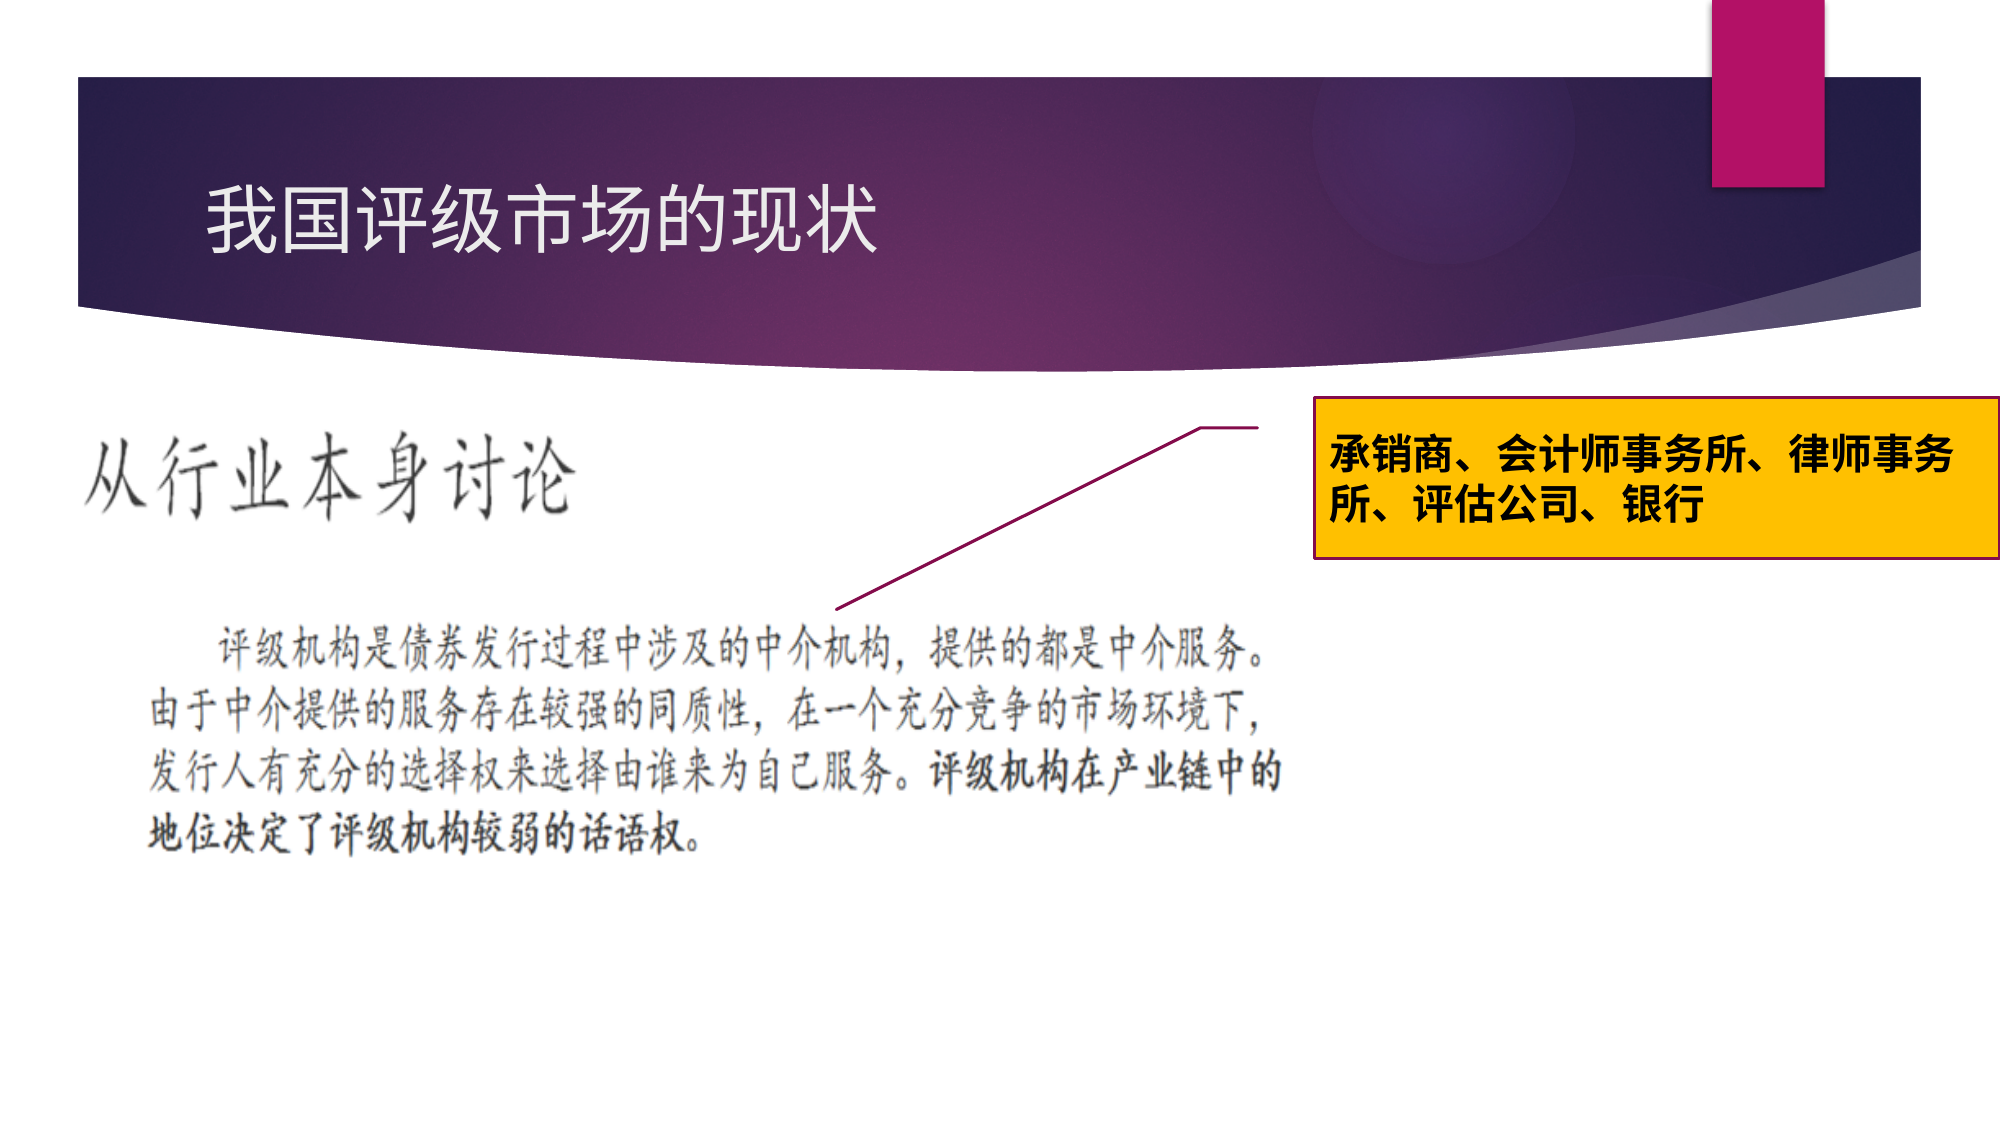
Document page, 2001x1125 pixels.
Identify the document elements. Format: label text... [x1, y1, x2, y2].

picture [77, 398, 1288, 888]
title 我国评级市场的现状 [189, 159, 1627, 276]
text_box 承销商、会计师事务所、律师事务所、评估公司、银行 [1313, 396, 2000, 560]
